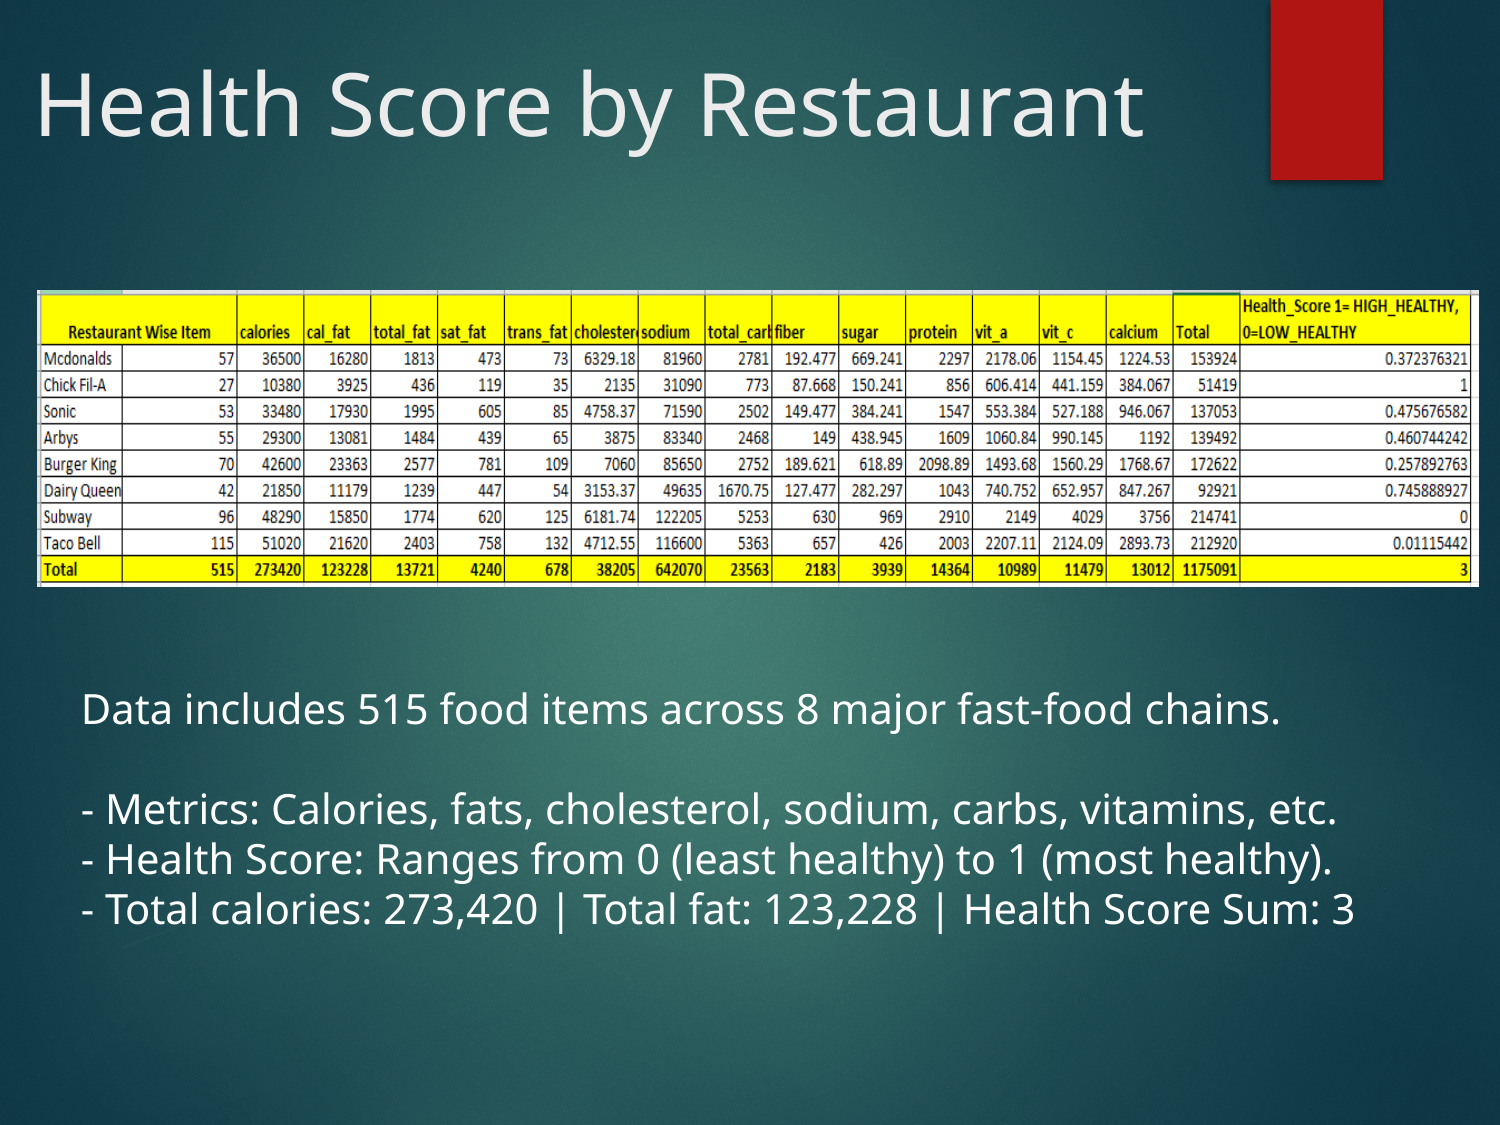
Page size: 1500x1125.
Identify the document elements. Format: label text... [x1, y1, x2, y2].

text_box Data includes 515 food items across 8 major fast-food chains. - Metrics: Calories, fats, cholesterol, sodium, carbs, vitamins, etc. - Health Score: Ranges from 0 (least healthy) to 1 (most healthy). - Total calories: 273,420 | Total fat: 123,228 | Health Score Sum: 3 [66, 675, 1398, 941]
picture [37, 290, 1479, 587]
text_box Health Score by Restaurant [18, 42, 1369, 230]
